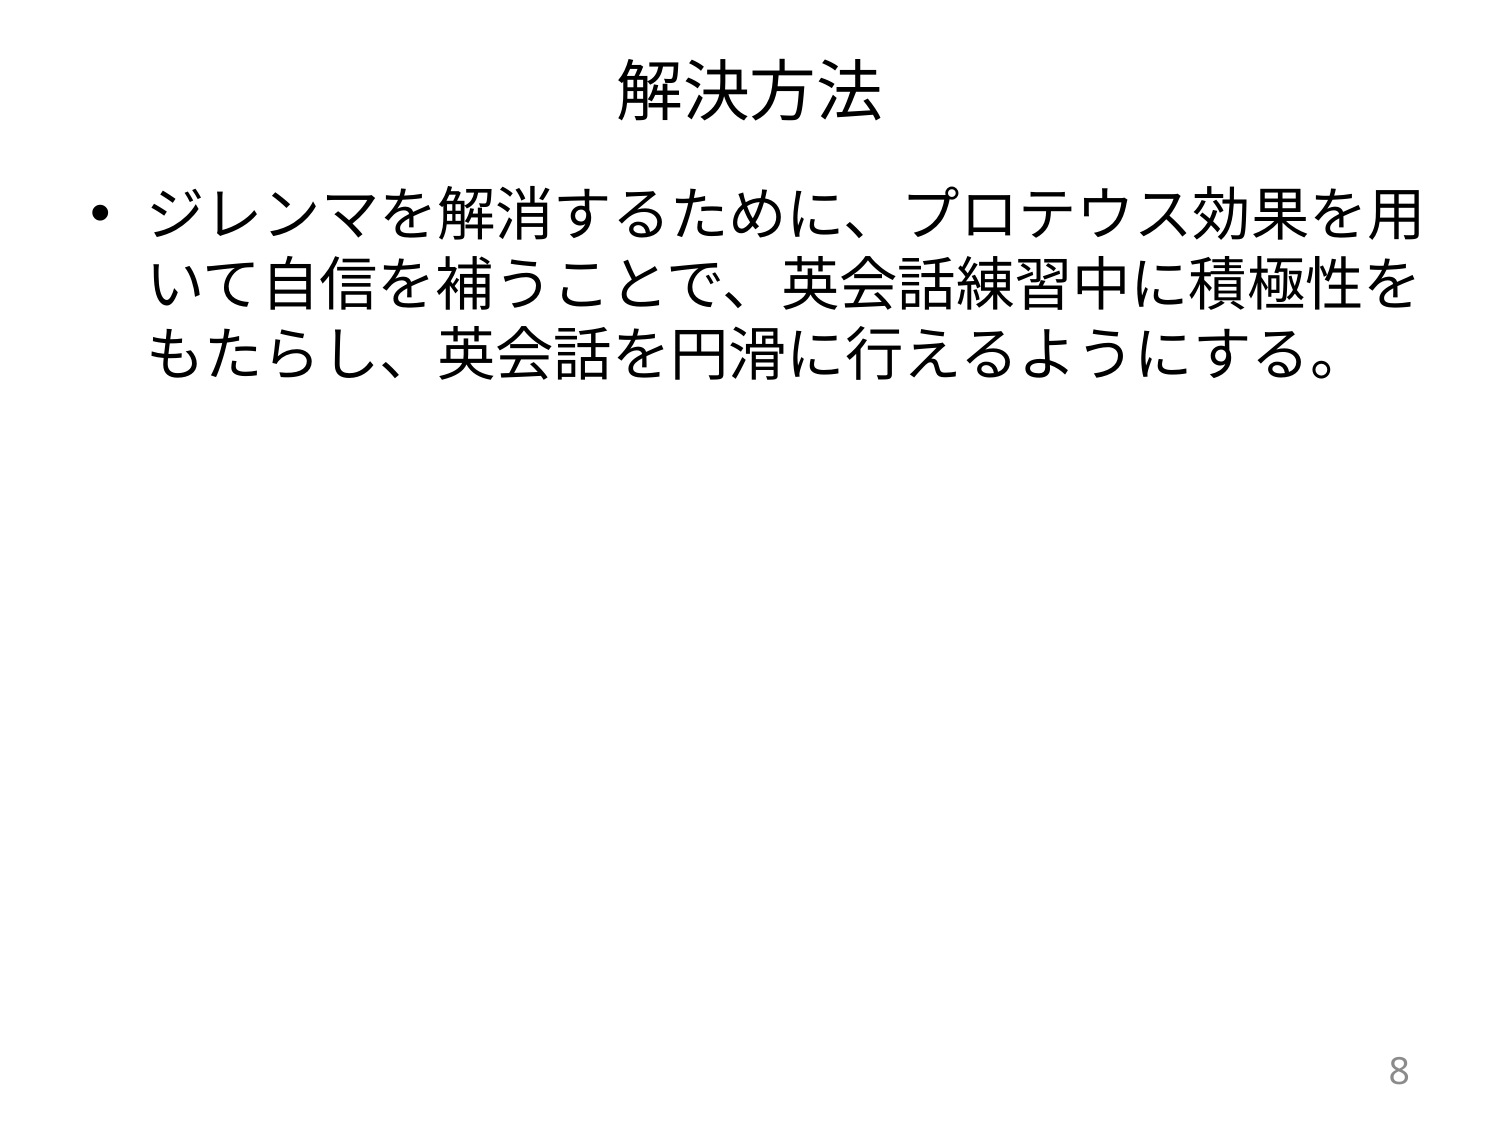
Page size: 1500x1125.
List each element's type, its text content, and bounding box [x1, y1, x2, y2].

slide_number 8 [1074, 1042, 1425, 1103]
title 解決方法 [75, 30, 1425, 147]
list ジレンマを解消するために、プロテウス効果を用いて自信を補うことで、英会話練習中に積極性をもたらし、英会話を円滑に行えるようにする。 [75, 169, 1447, 1014]
